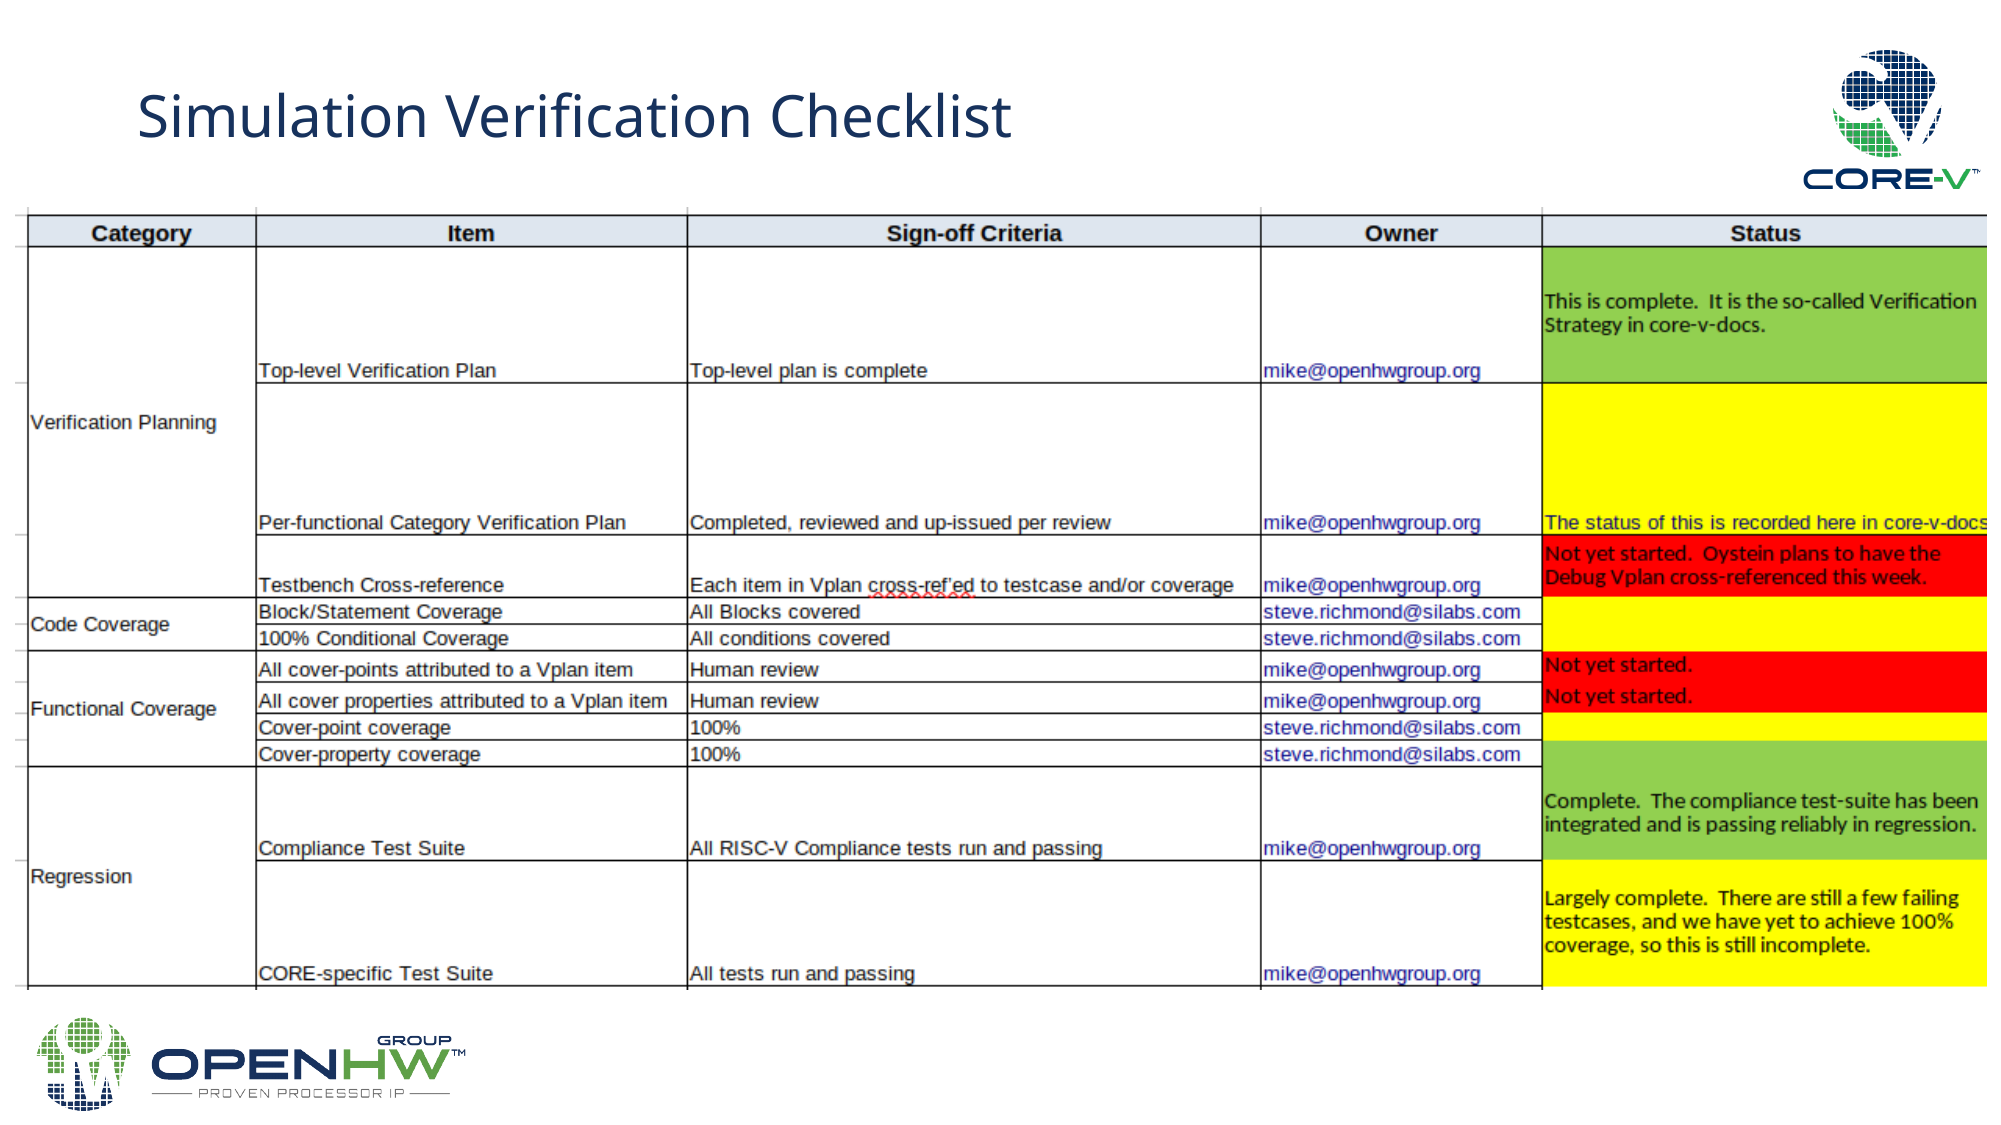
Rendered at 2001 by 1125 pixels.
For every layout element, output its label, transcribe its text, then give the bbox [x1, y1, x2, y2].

picture [14, 207, 1987, 990]
picture [32, 1013, 470, 1115]
text_box Simulation Verification Checklist [137, 59, 1802, 179]
